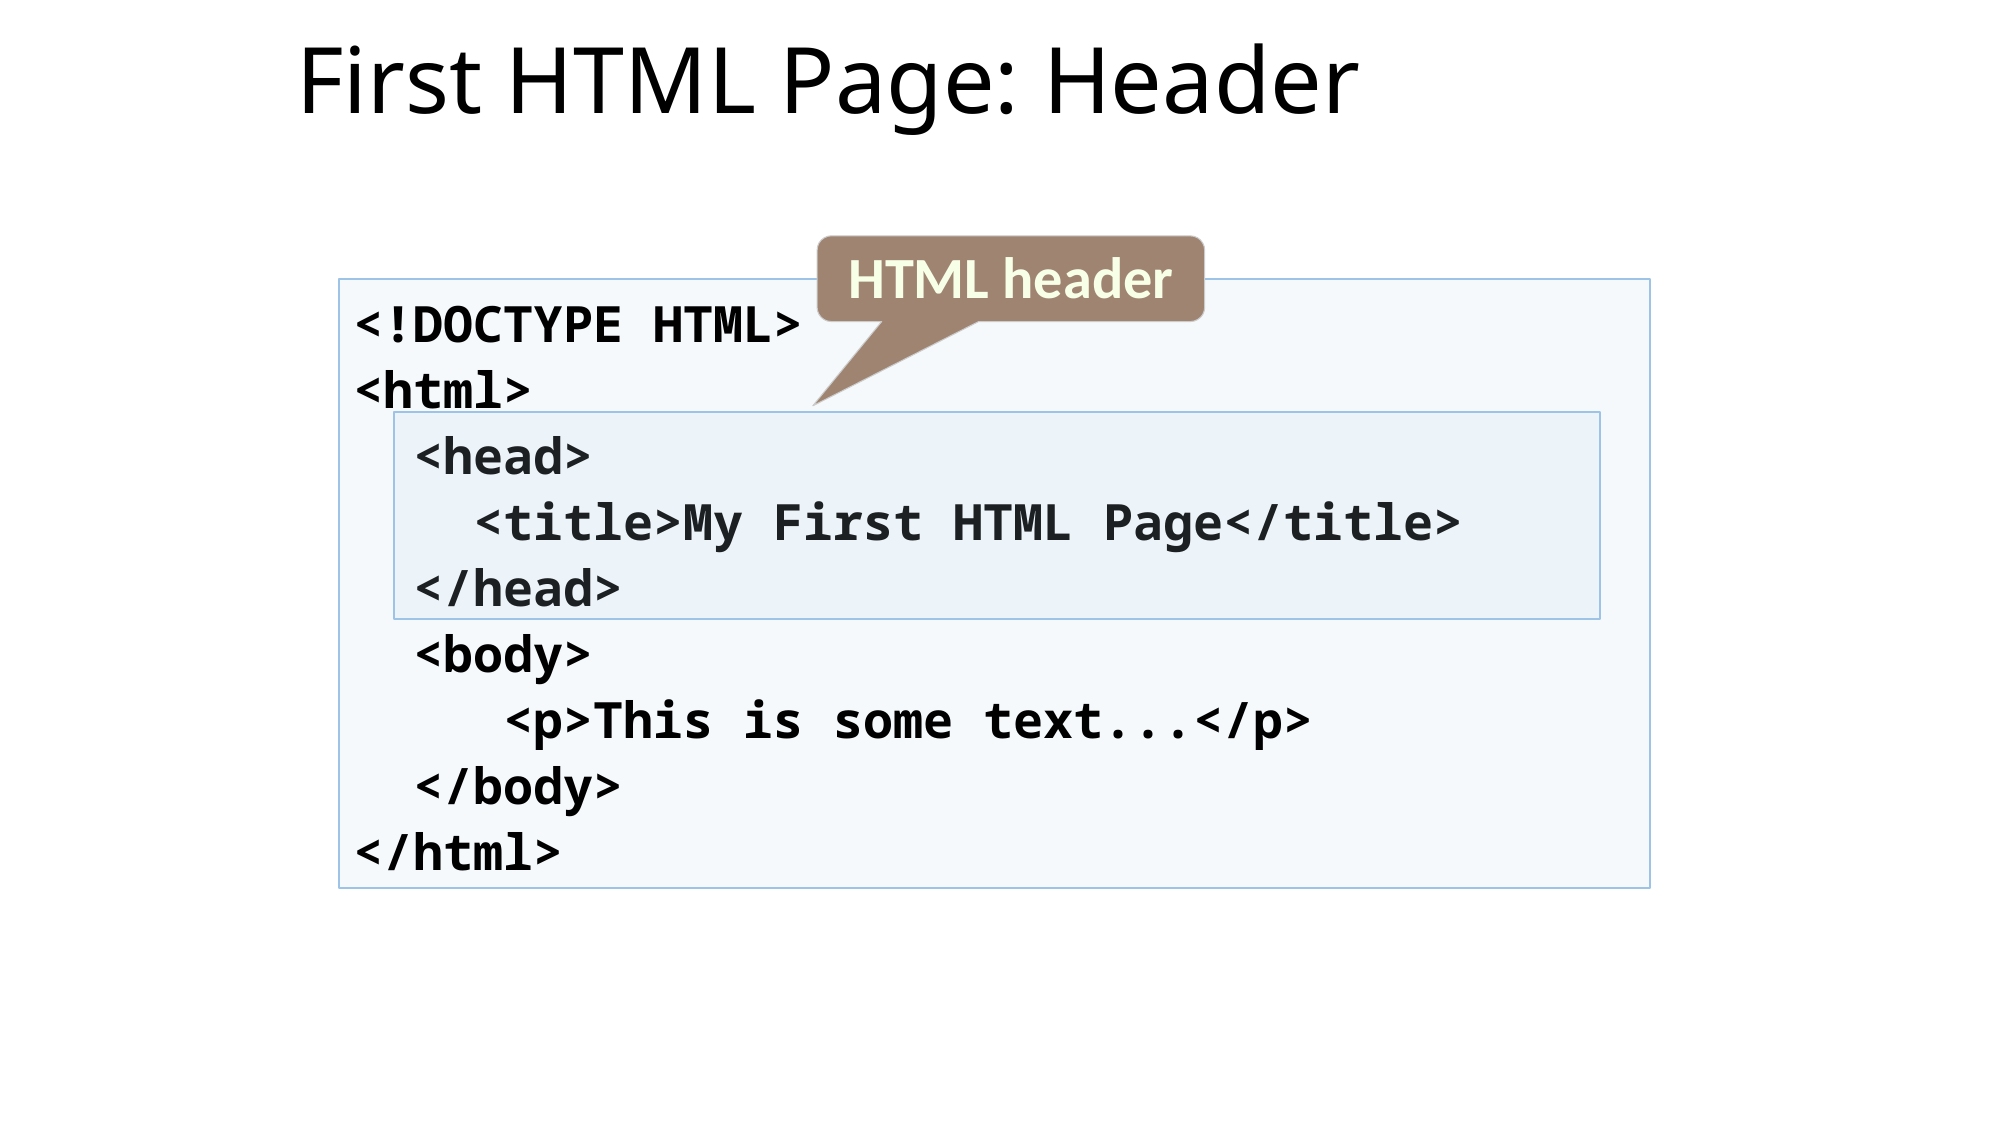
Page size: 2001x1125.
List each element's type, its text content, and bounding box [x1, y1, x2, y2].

text_box [393, 412, 1600, 619]
text_box <!DOCTYPE HTML> <html> <head> <title>My First HTML Page</title> </head> <body> <p>This is some text...</p> </body> </html> [338, 279, 1650, 888]
text_box HTML header [812, 235, 1205, 406]
title First HTML Page: Header [281, 17, 1719, 151]
